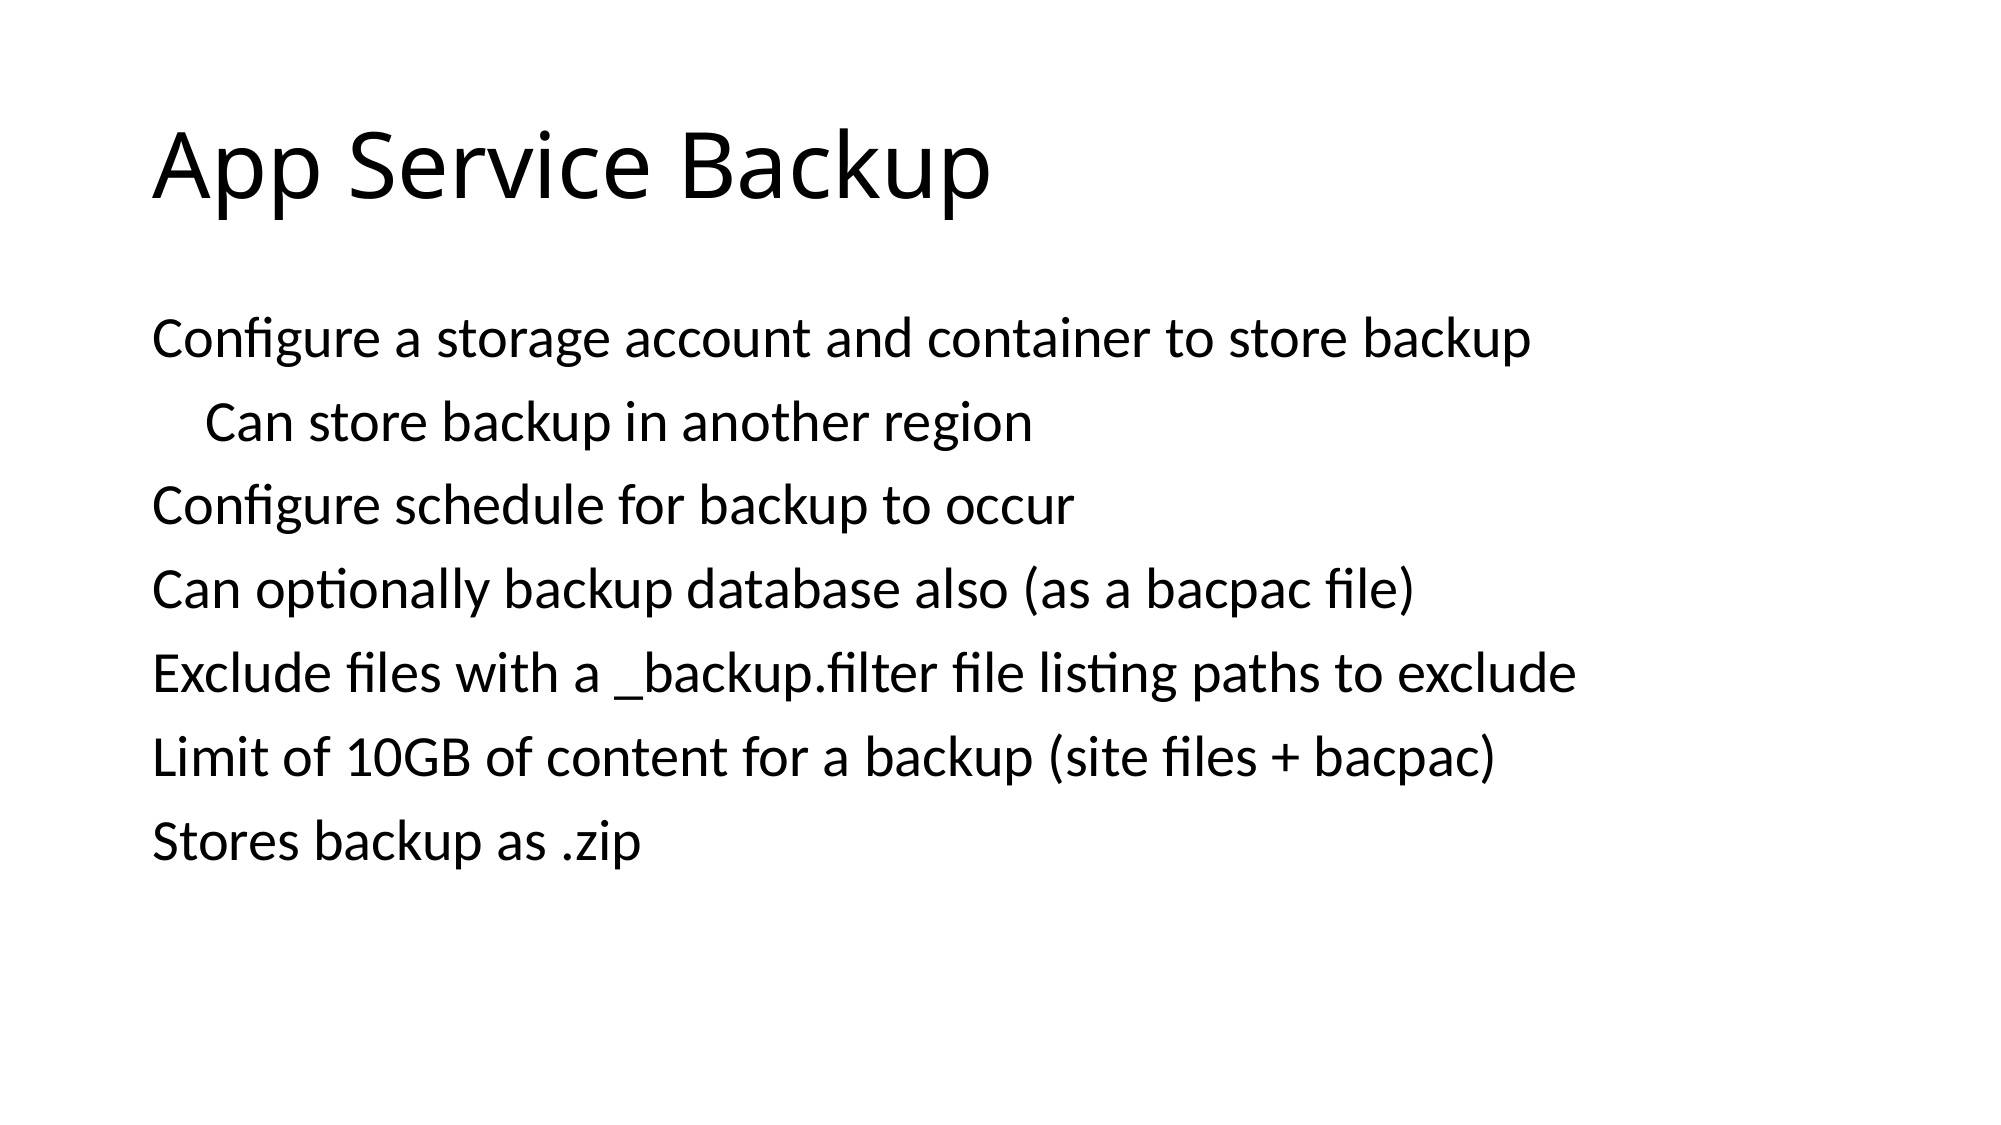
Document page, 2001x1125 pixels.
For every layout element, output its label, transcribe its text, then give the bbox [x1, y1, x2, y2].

list Configure a storage account and container to store backup Can store backup in another region Configure schedule for backup to occur Can optionally backup database also (as a bacpac file) Exclude files with a _backup.filter file listing paths to exclude Limit of 10GB of content for a backup (site files + bacpac) Stores backup as .zip [137, 299, 1863, 1014]
title App Service Backup [137, 59, 1863, 278]
